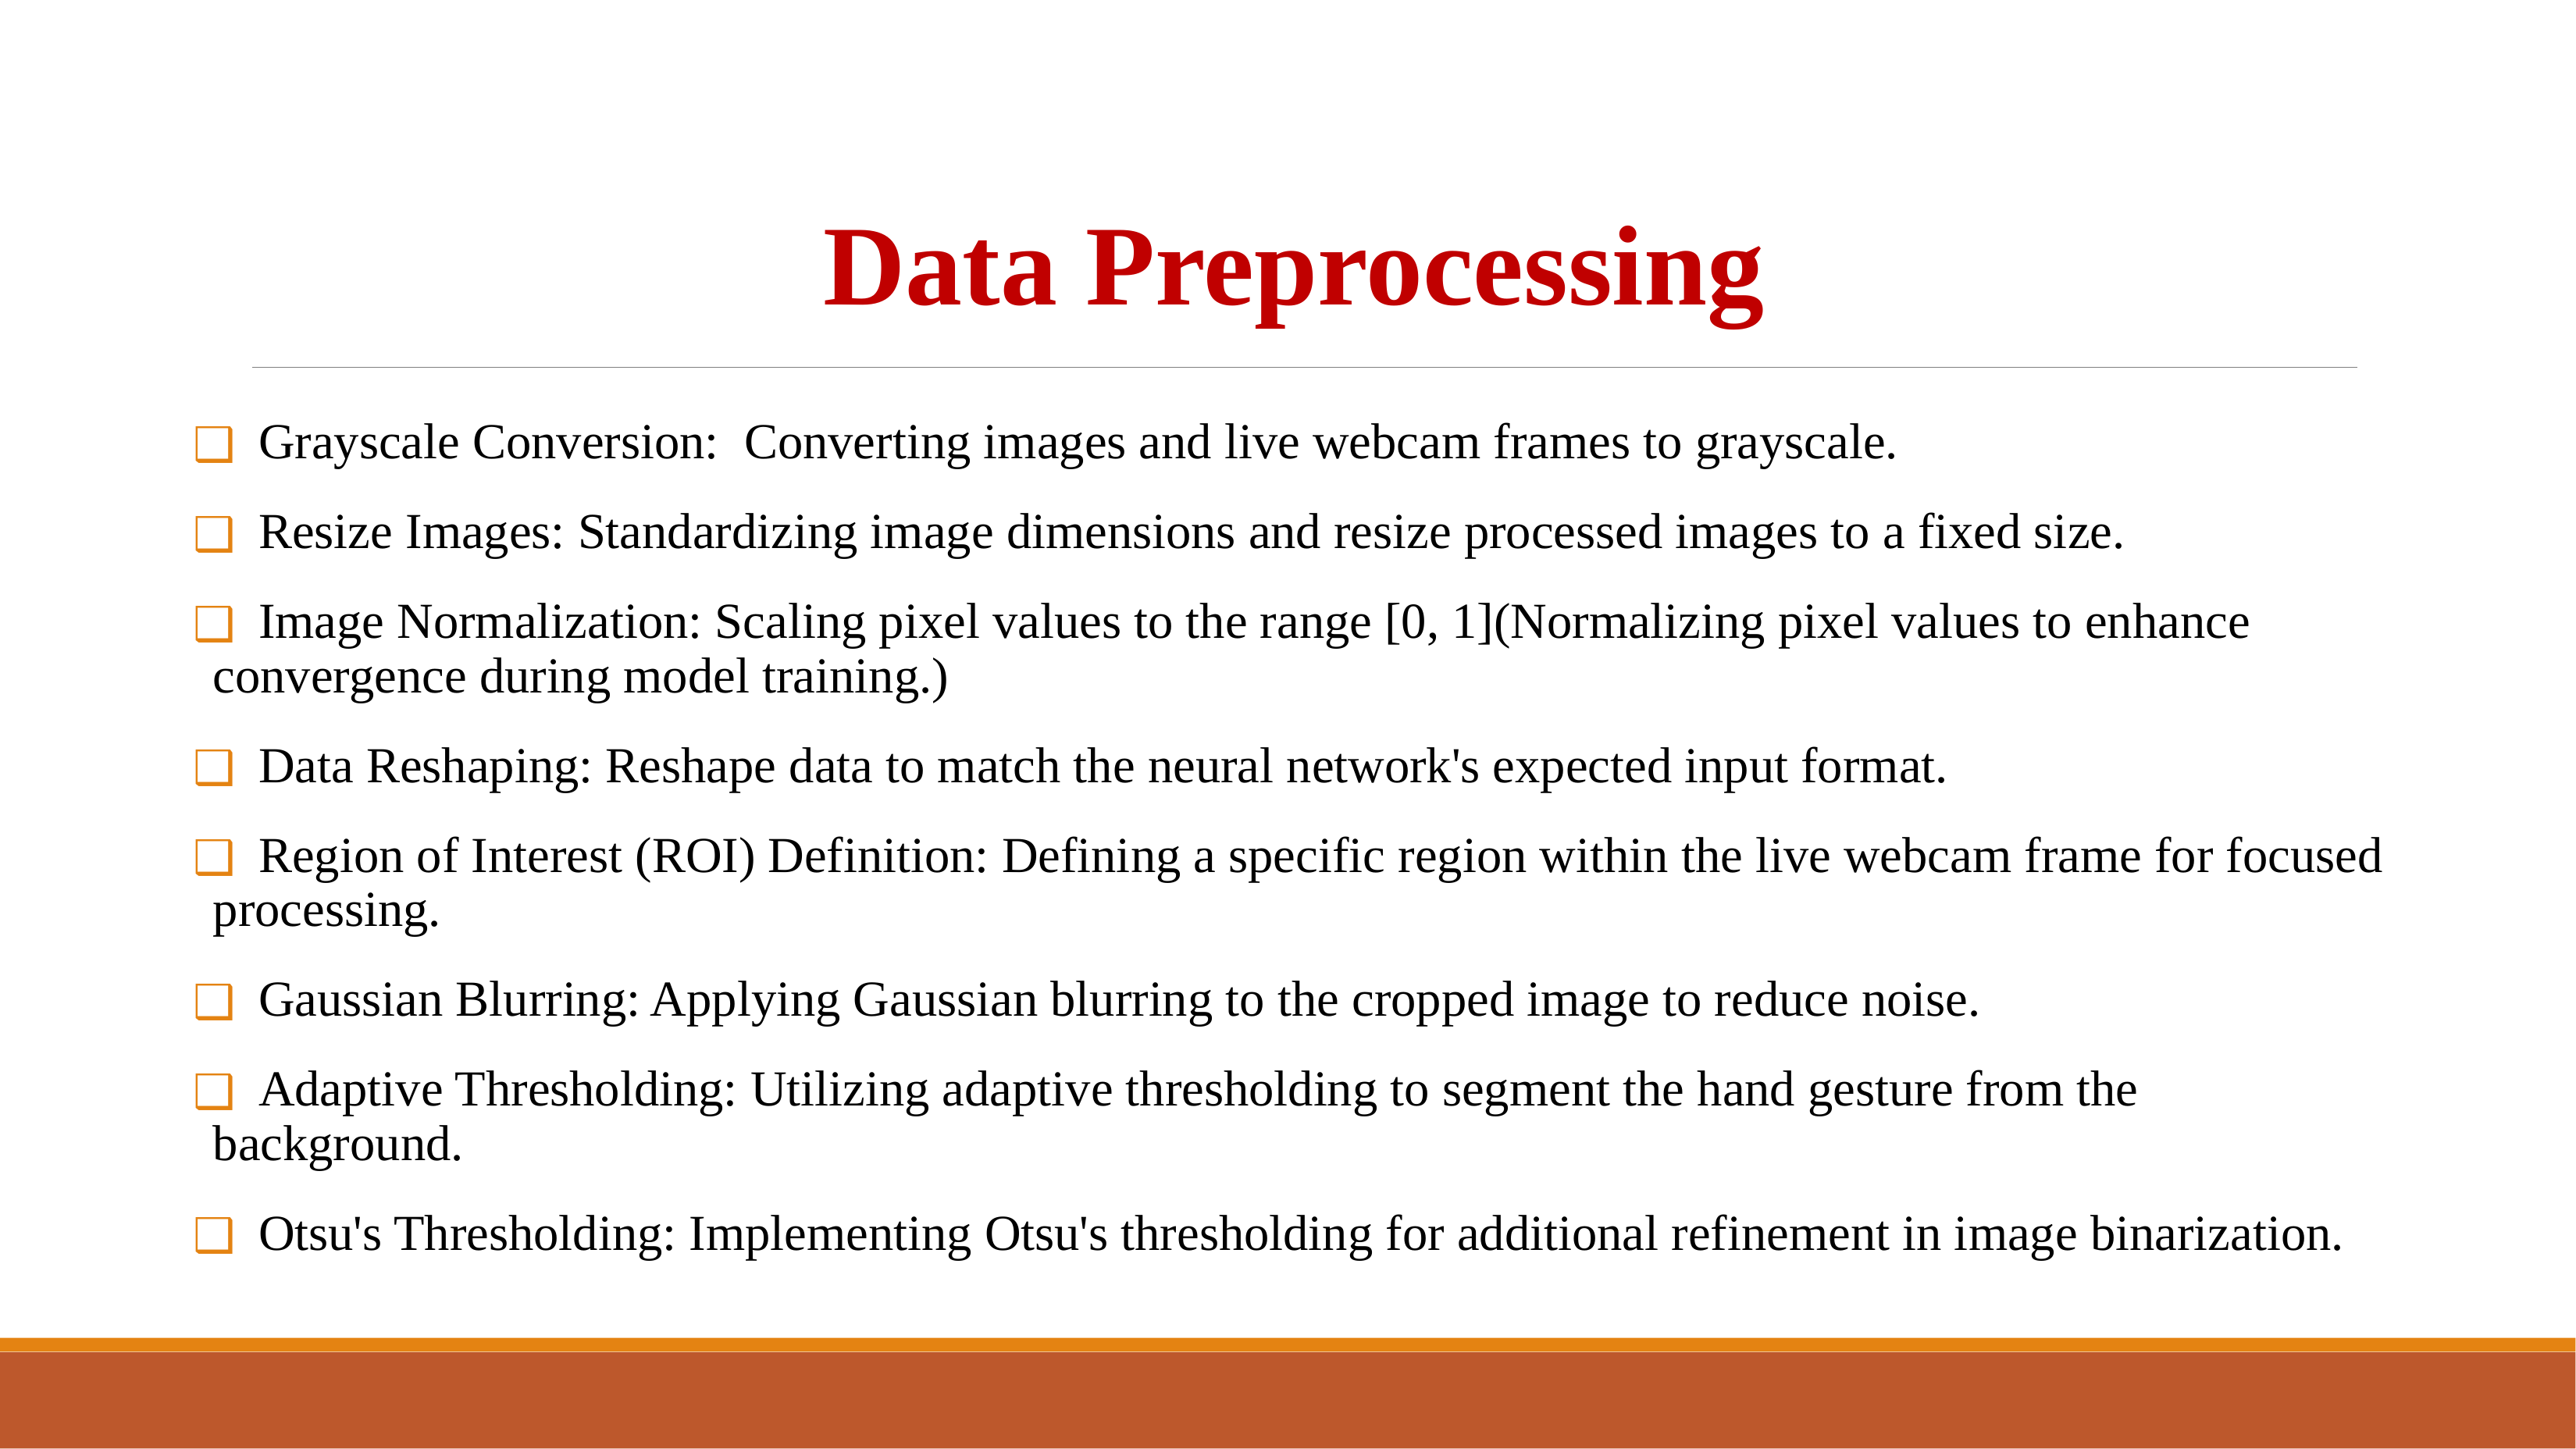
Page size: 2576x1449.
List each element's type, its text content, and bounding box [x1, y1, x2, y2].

text_box Data Preprocessing [135, 178, 2453, 346]
list Grayscale Conversion: Converting images and live webcam frames to grayscale. Resize Images: Standardizing image dimensions and resize processed images to a fixed size. Image Normalization: Scaling pixel values to the range [0, 1](Normalizing pixel values to enhance convergence during model training.) Data Reshaping: Reshape data to match the neural network's expected input format. Region of Interest (ROI) Definition: Defining a specific region within the live webcam frame for focused processing. Gaussian Blurring: Applying Gaussian blurring to the cropped image to reduce noise. Adaptive Thresholding: Utilizing adaptive thresholding to segment the hand gesture from the background. Otsu's Thresholding: Implementing Otsu's thresholding for additional refinement in image binarization. [193, 409, 2387, 1271]
